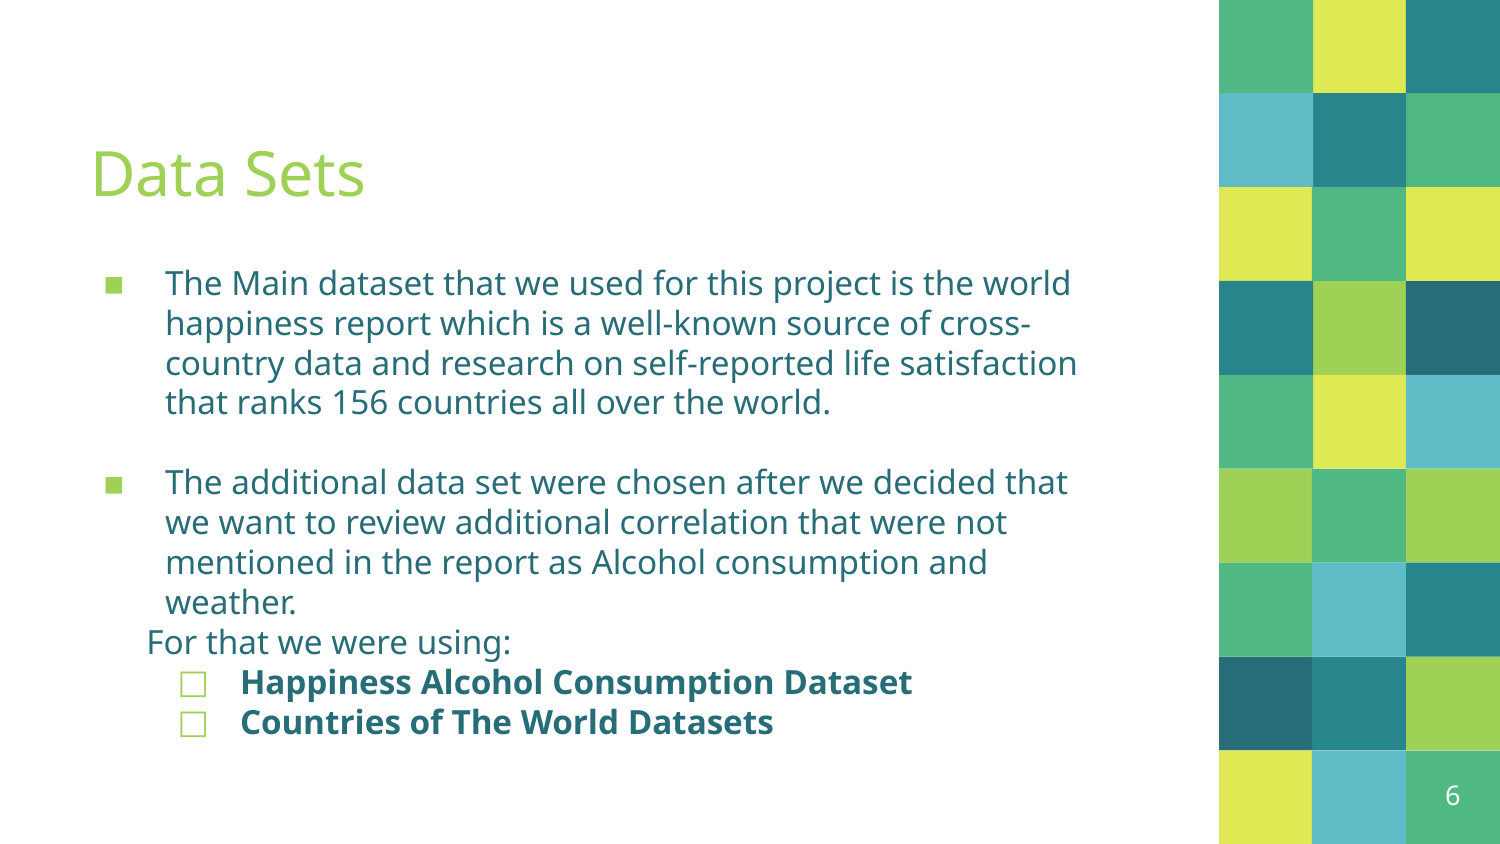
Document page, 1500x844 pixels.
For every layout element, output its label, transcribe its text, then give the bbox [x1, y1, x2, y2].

title Data Sets [75, 83, 1127, 225]
list The Main dataset that we used for this project is the world happiness report which is a well-known source of cross-country data and research on self-reported life satisfaction that ranks 156 countries all over the world. The additional data set were chosen after we decided that we want to review additional correlation that were not mentioned in the report as Alcohol consumption and weather. For that we were using: Happiness Alcohol Consumption Dataset Countries of The World Datasets [75, 246, 1127, 783]
slide_number 6 [1405, 749, 1500, 844]
